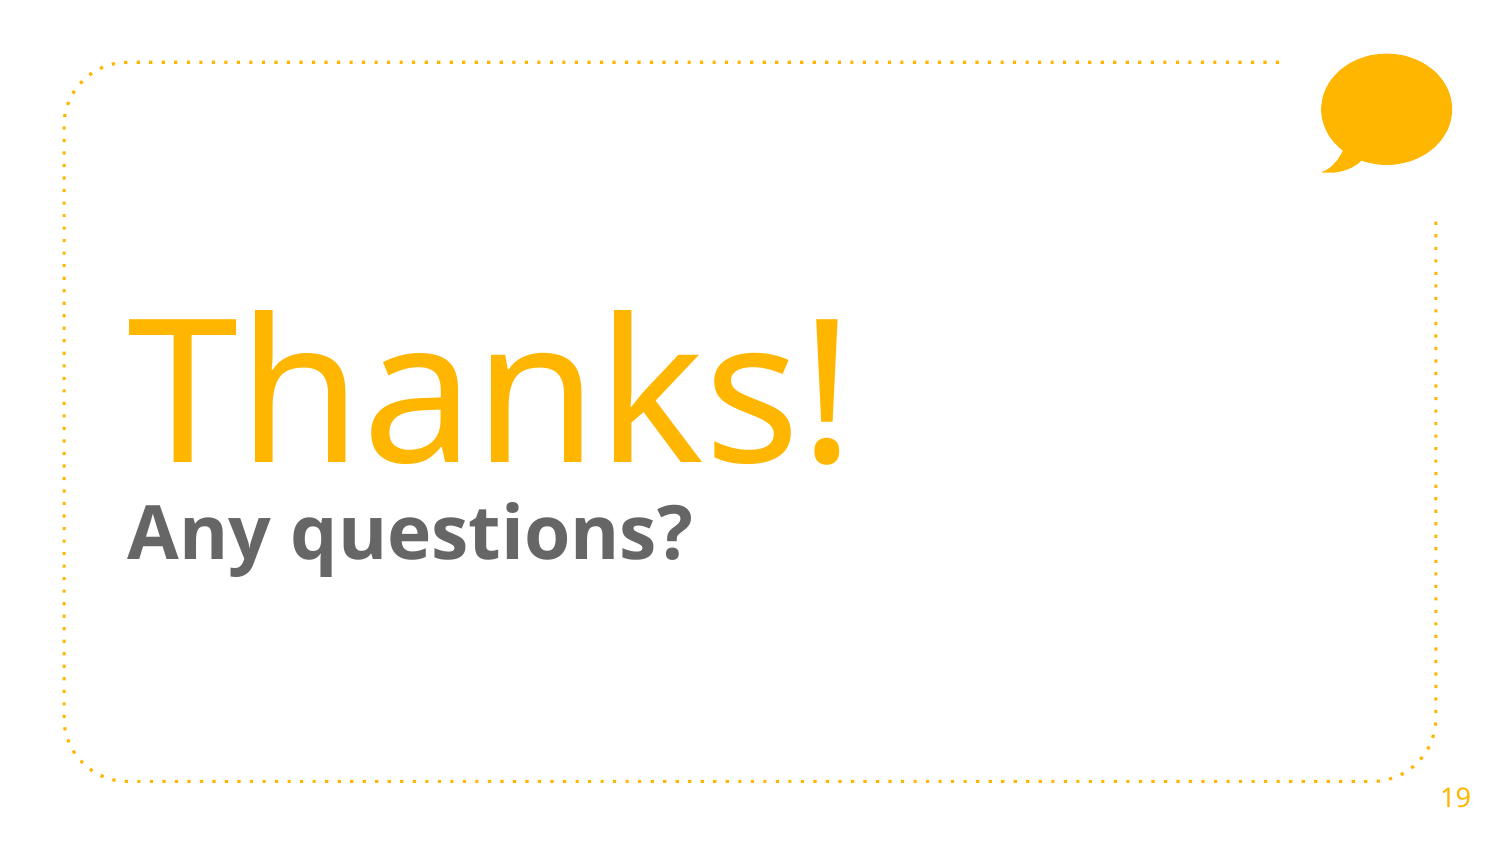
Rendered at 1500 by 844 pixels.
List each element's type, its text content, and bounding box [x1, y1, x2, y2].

slide_number 19 [1411, 753, 1500, 844]
subtitle Any questions? [112, 469, 1195, 786]
title Thanks! [112, 247, 1195, 438]
text_box [1321, 53, 1453, 173]
